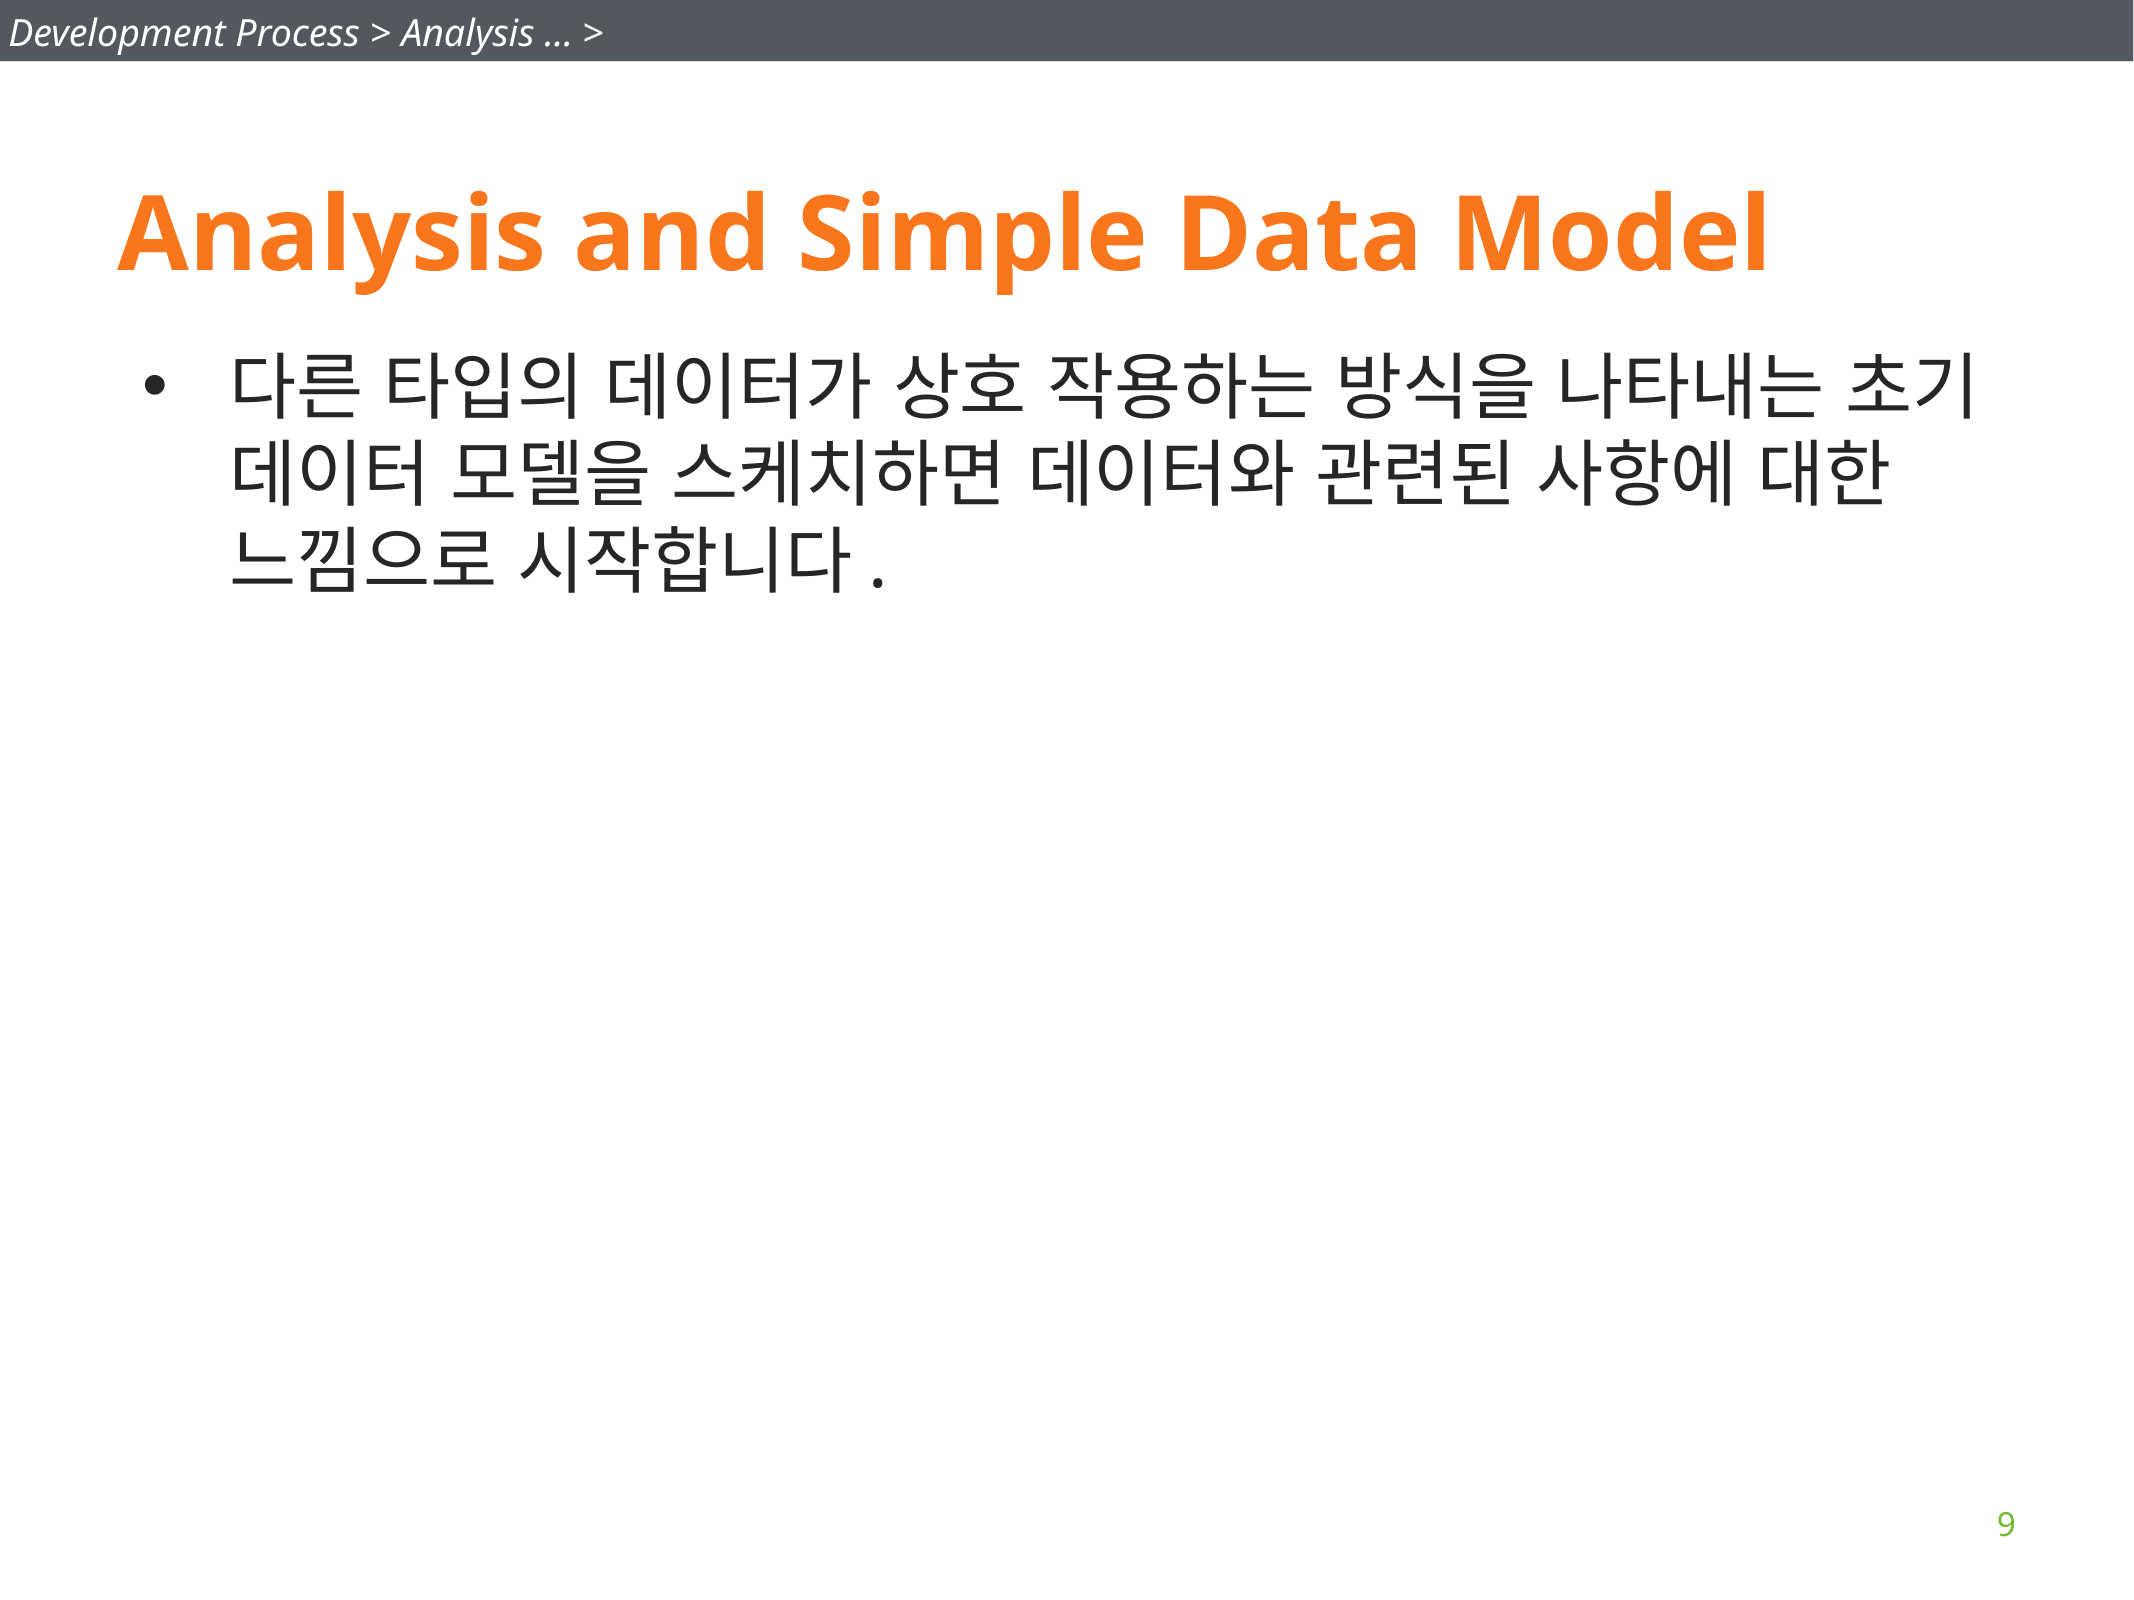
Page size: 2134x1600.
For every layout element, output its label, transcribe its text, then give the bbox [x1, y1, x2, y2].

slide_number 9 [1918, 1493, 2028, 1558]
list 다른 타입의 데이터가 상호 작용하는 방식을 나타내는 초기 데이터 모델을 스케치하면 데이터와 관련된 사항에 대한 느낌으로 시작합니다. [131, 329, 2000, 616]
text_box Development Process > Analysis … > [0, 0, 849, 62]
title Analysis and Simple Data Model [106, 130, 2028, 327]
